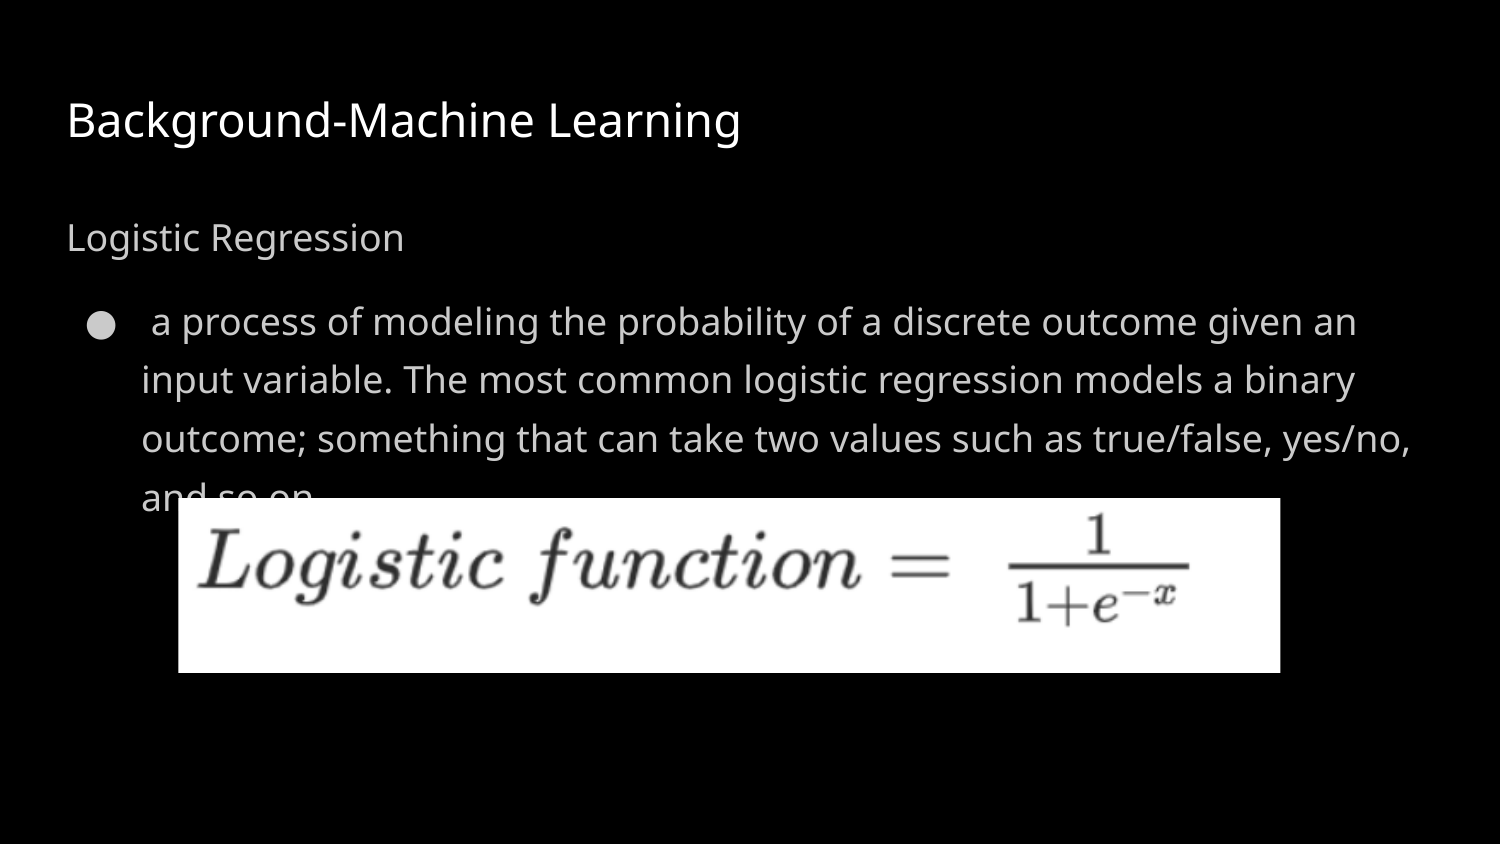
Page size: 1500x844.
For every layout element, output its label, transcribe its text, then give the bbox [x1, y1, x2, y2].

title Background-Machine Learning [51, 72, 1449, 167]
picture [178, 498, 1281, 673]
list Logistic Regression a process of modeling the probability of a discrete outcome given an input variable. The most common logistic regression models a binary outcome; something that can take two values such as true/false, yes/no, and so on. [51, 189, 1449, 750]
